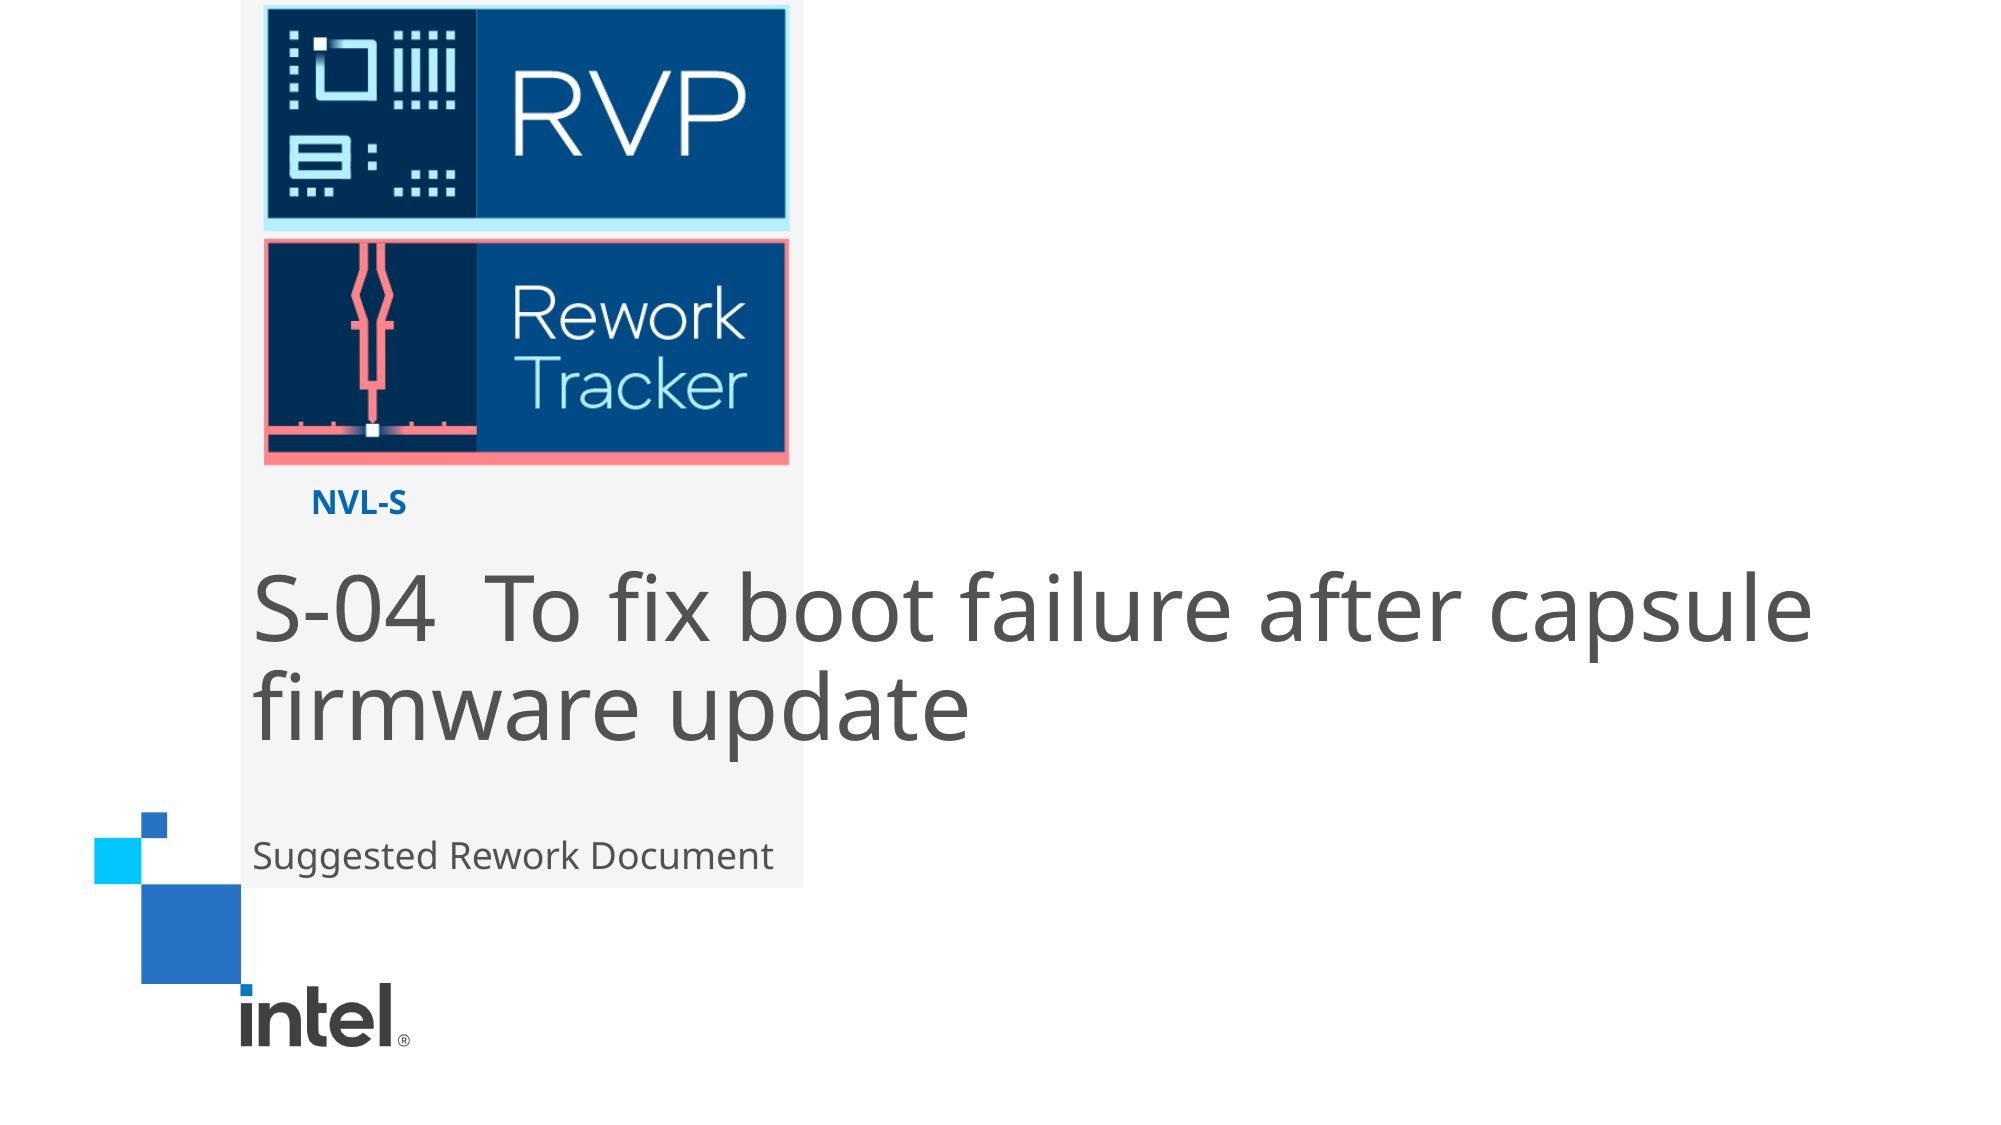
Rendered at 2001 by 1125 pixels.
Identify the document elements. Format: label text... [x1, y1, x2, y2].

list Suggested Rework Document [251, 831, 1940, 887]
picture [264, 238, 790, 466]
list NVL-S [310, 480, 2000, 532]
picture [240, 983, 410, 1047]
title S-04 To fix boot failure after capsule firmware update [251, 561, 1980, 834]
picture [263, 4, 790, 232]
